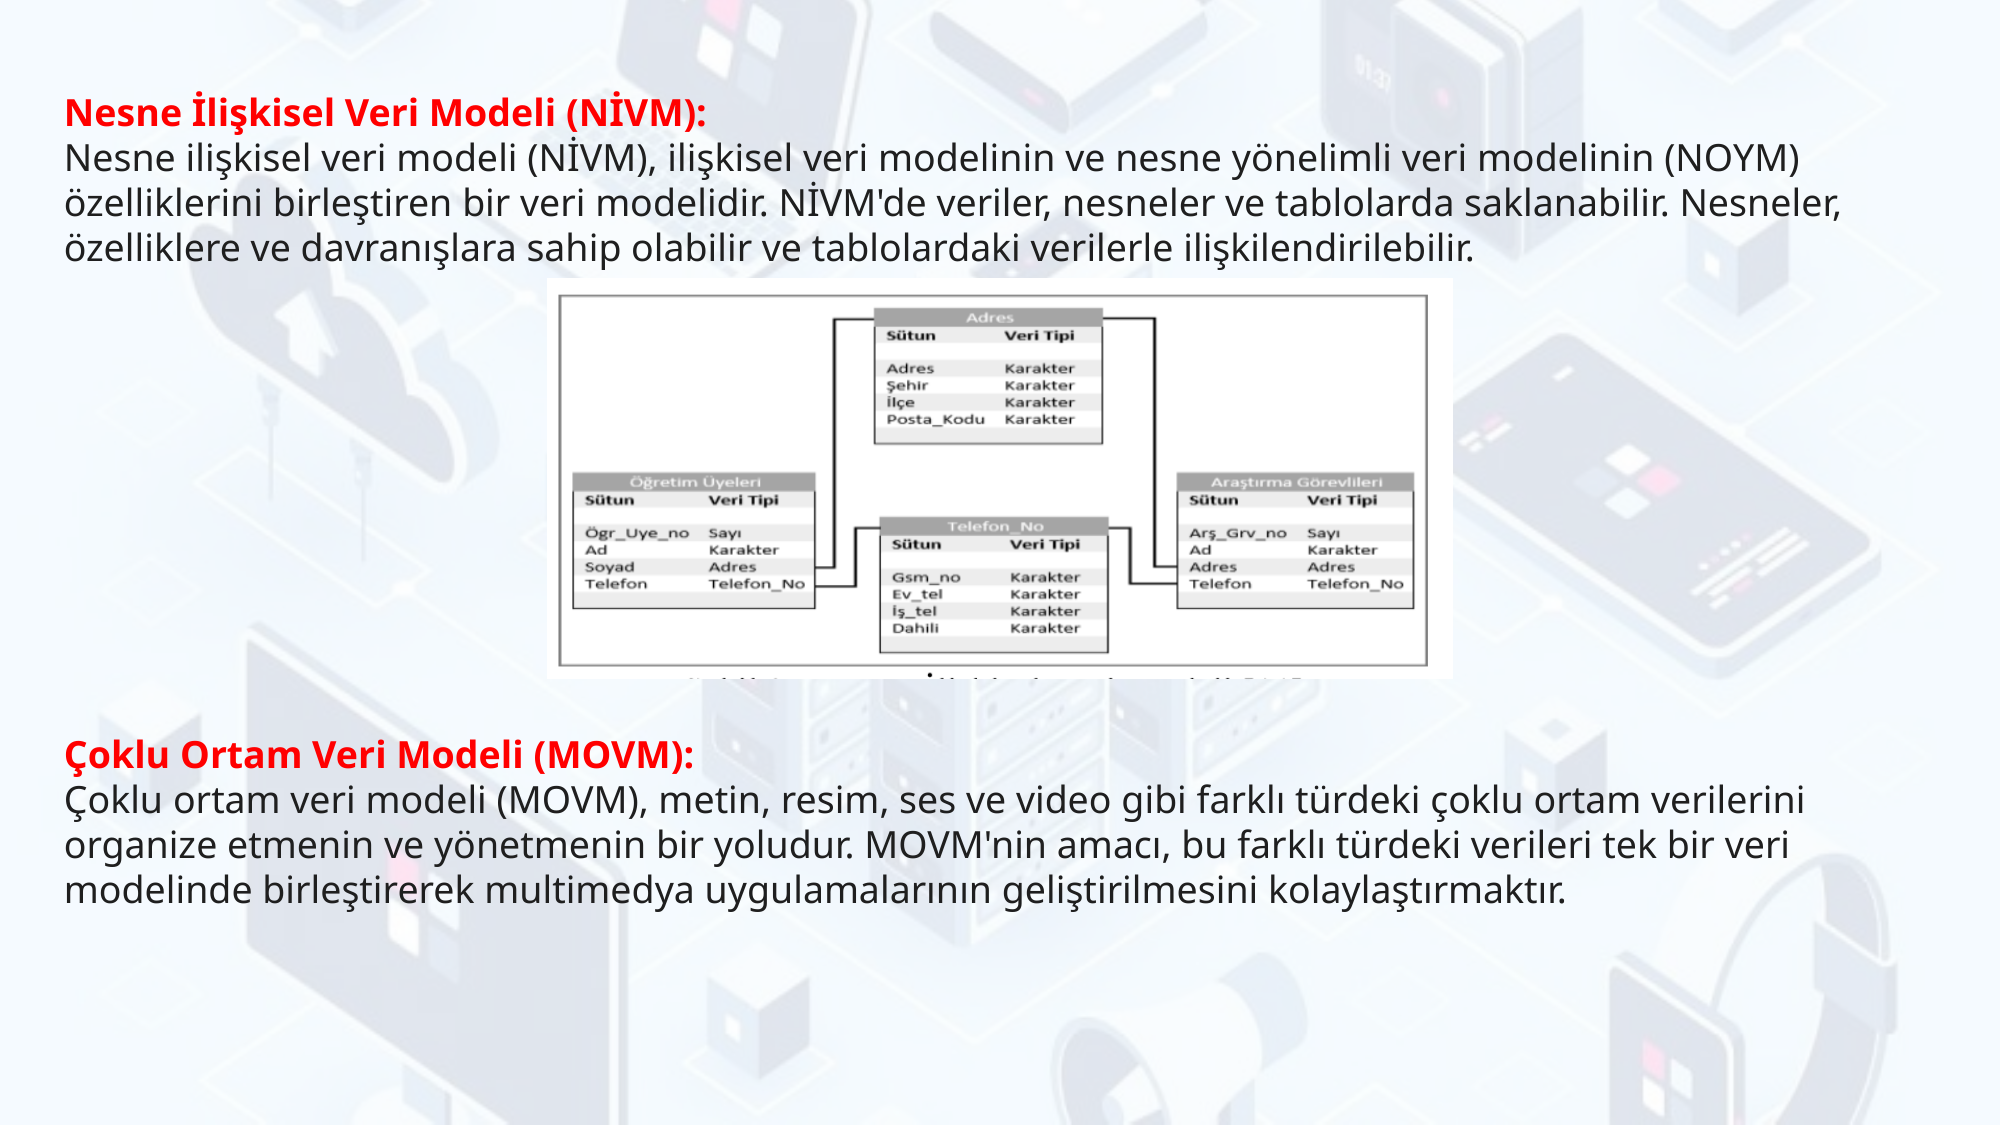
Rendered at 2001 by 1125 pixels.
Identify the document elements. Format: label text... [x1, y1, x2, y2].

text_box Çoklu Ortam Veri Modeli (MOVM): Çoklu ortam veri modeli (MOVM), metin, resim, ses ve video gibi farklı türdeki çoklu ortam verilerini organize etmenin ve yönetmenin bir yoludur. MOVM'nin amacı, bu farklı türdeki verileri tek bir veri modelinde birleştirerek multimedya uygulamalarının geliştirilmesini kolaylaştırmaktır. [49, 678, 1951, 919]
picture [547, 278, 1453, 679]
text_box Nesne İlişkisel Veri Modeli (NİVM): Nesne ilişkisel veri modeli (NİVM), ilişkisel veri modelinin ve nesne yönelimli veri modelinin (NOYM) özelliklerini birleştiren bir veri modelidir. NİVM'de veriler, nesneler ve tablolarda saklanabilir. Nesneler, özelliklere ve davranışlara sahip olabilir ve tablolardaki verilerle ilişkilendirilebilir. [49, 36, 1951, 277]
